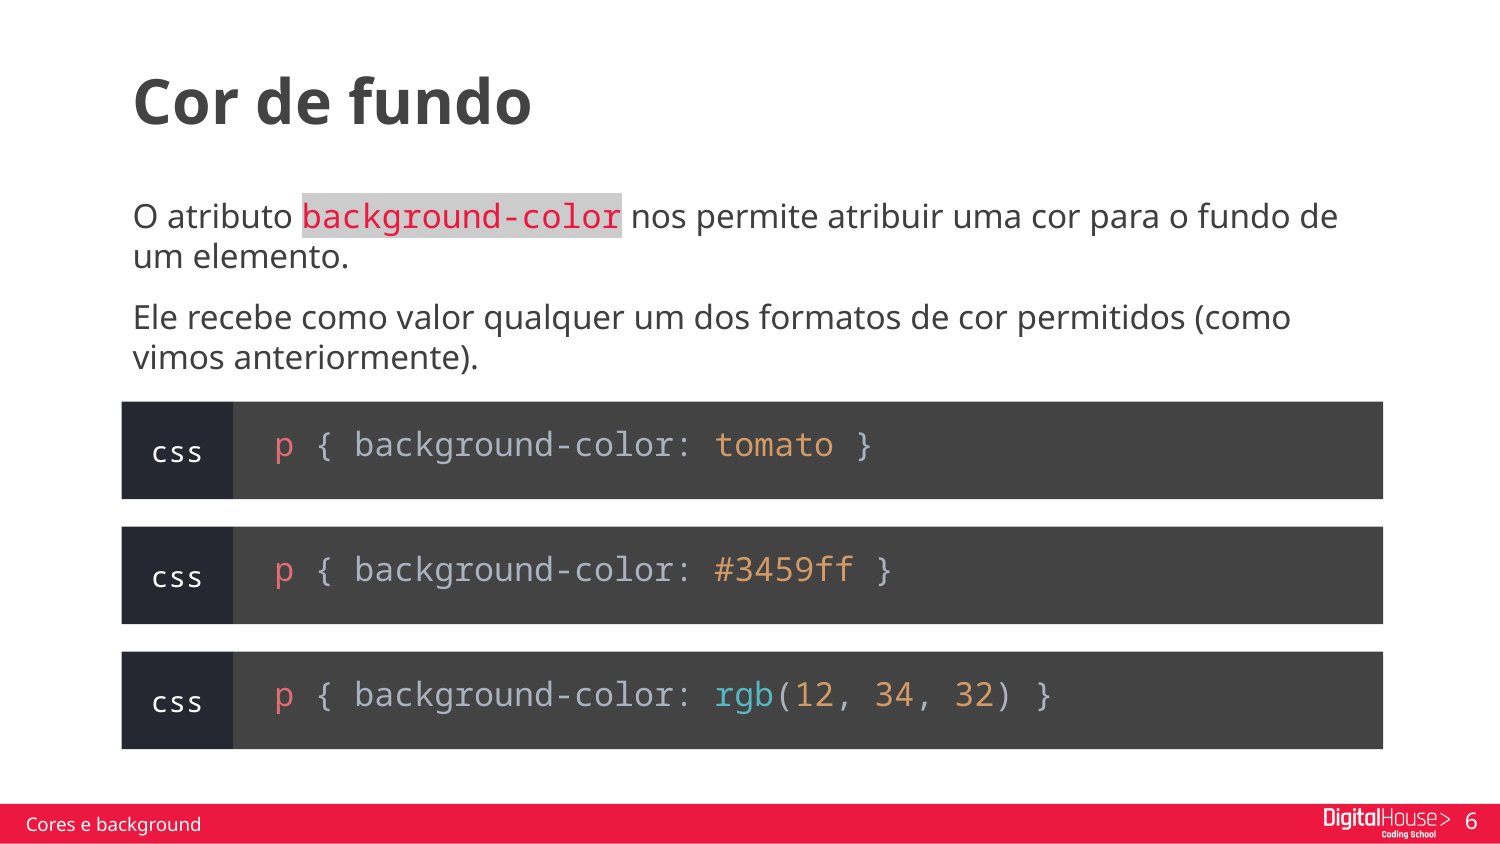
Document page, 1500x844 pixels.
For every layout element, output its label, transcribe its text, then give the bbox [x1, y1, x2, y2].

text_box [121, 401, 1384, 500]
text_box Cor de fundo [117, 49, 1012, 153]
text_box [121, 526, 1384, 625]
text_box O atributo background-color nos permite atribuir uma cor para o fundo de um elemento. Ele recebe como valor qualquer um dos formatos de cor permitidos (como vimos anteriormente). [117, 180, 1383, 299]
picture [1324, 808, 1450, 839]
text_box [121, 651, 1384, 750]
text_box Cores e background [18, 812, 378, 836]
